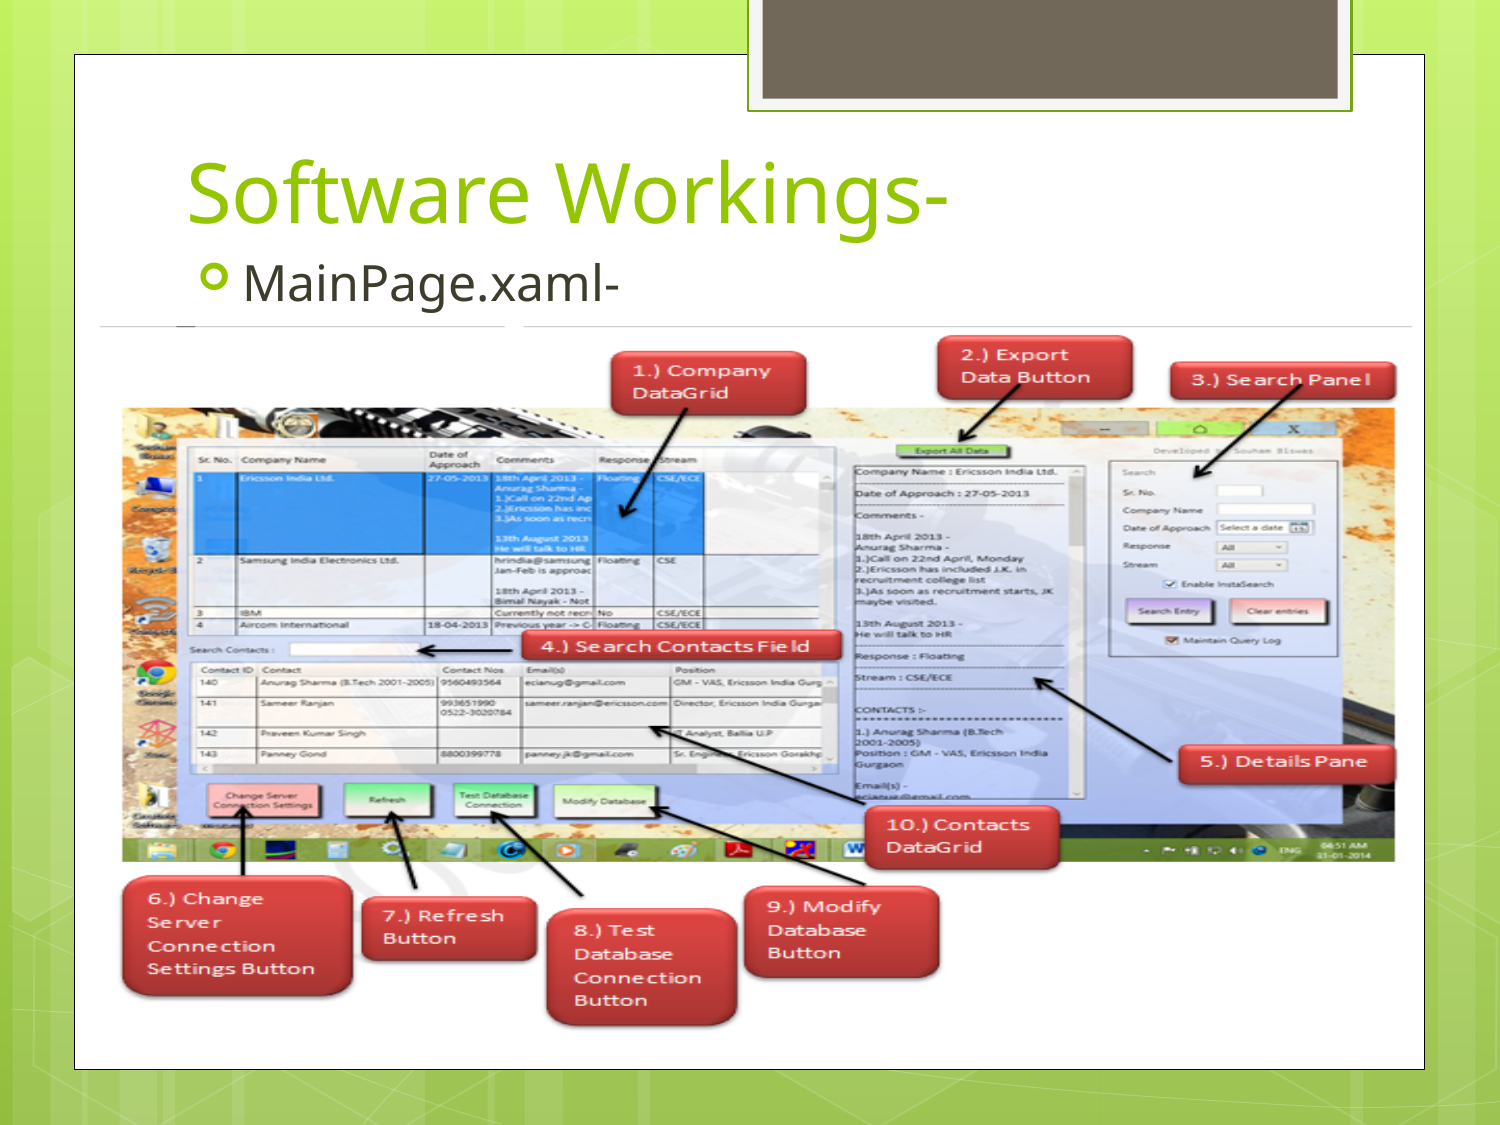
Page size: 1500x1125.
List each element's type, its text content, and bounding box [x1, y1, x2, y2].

picture [100, 326, 1412, 1036]
list MainPage.xaml- [171, 243, 1283, 324]
title Software Workings- [171, 125, 1324, 248]
